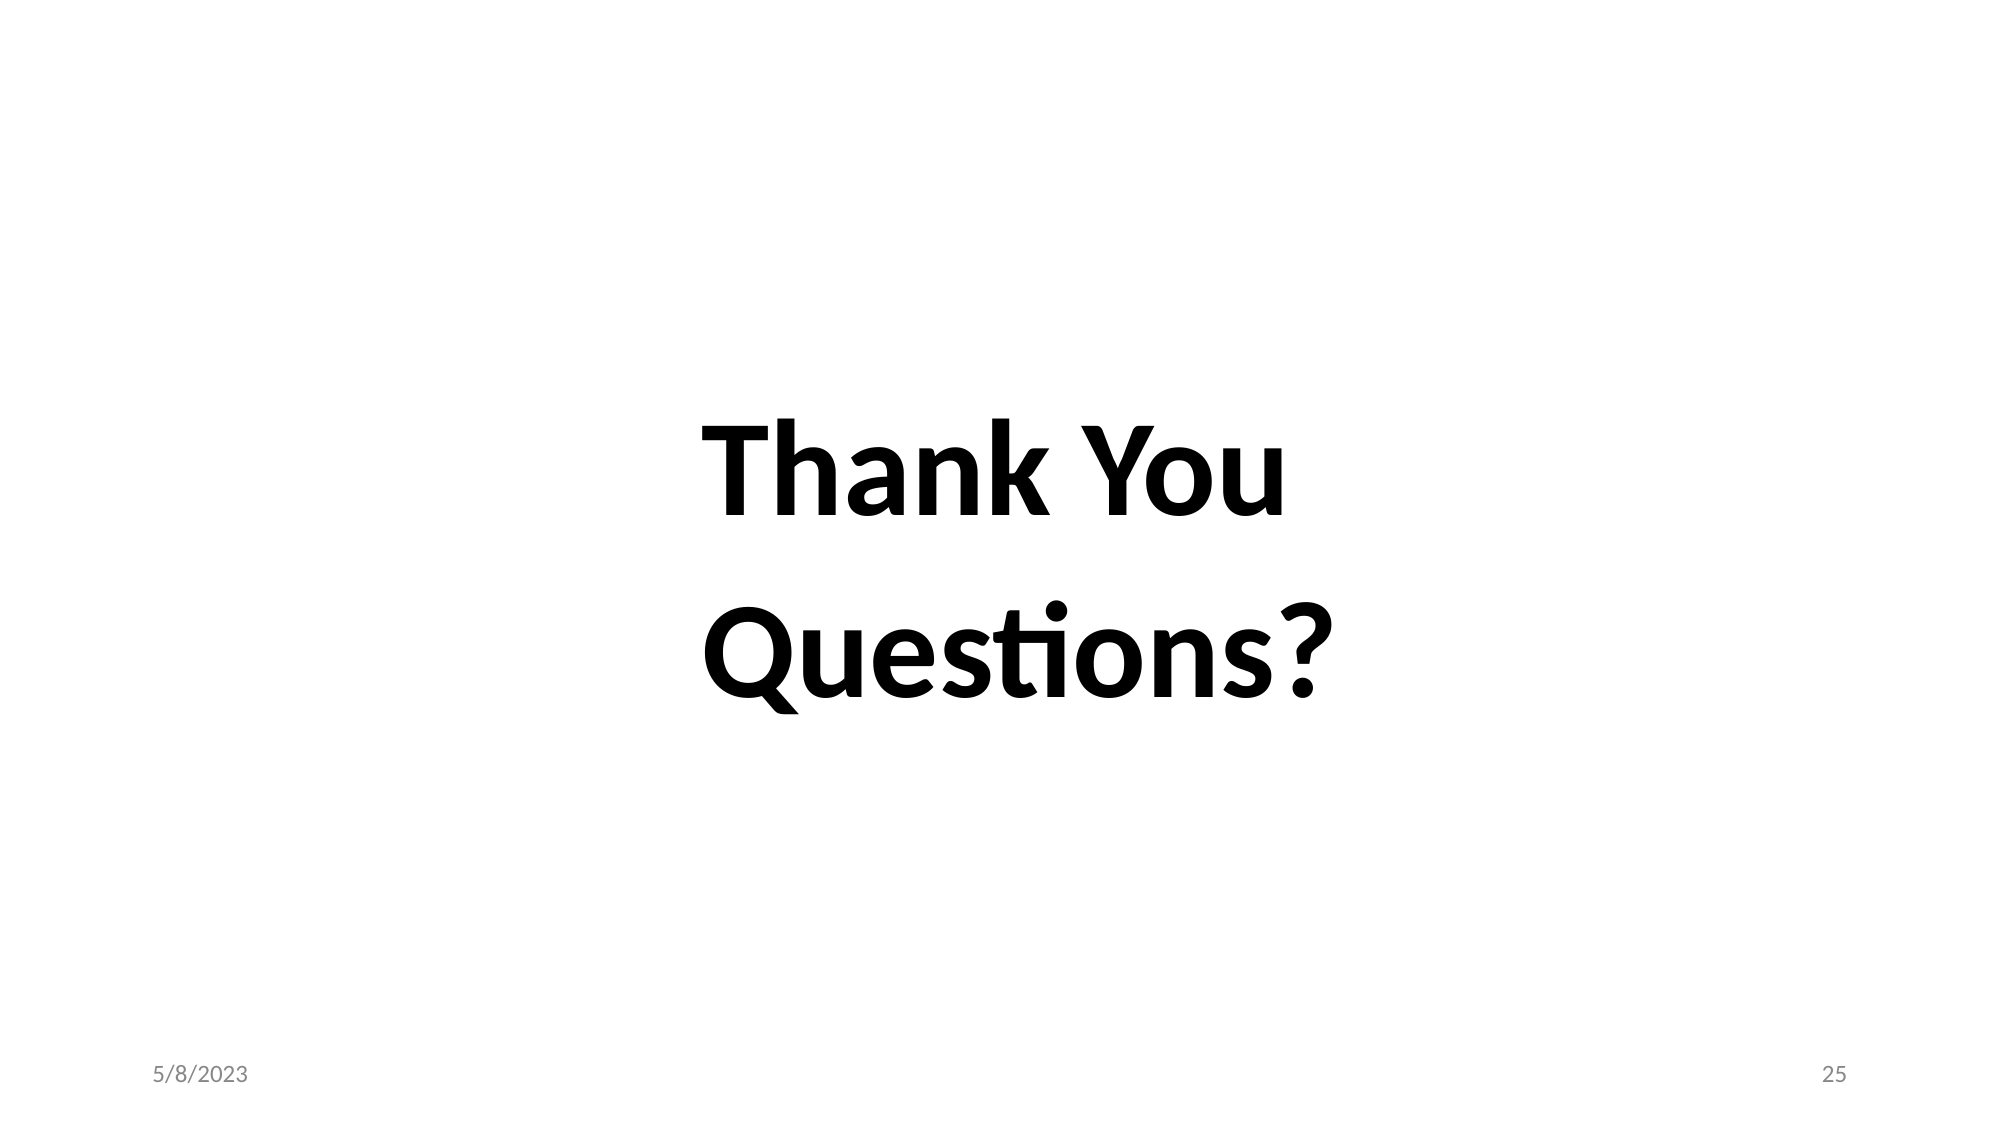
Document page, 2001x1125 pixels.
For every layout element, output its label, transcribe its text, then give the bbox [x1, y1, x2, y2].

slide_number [137, 1042, 588, 1103]
slide_number ‹#› [1412, 1042, 1863, 1103]
text_box Thank You [686, 370, 1363, 551]
text_box Questions? [686, 552, 1363, 732]
